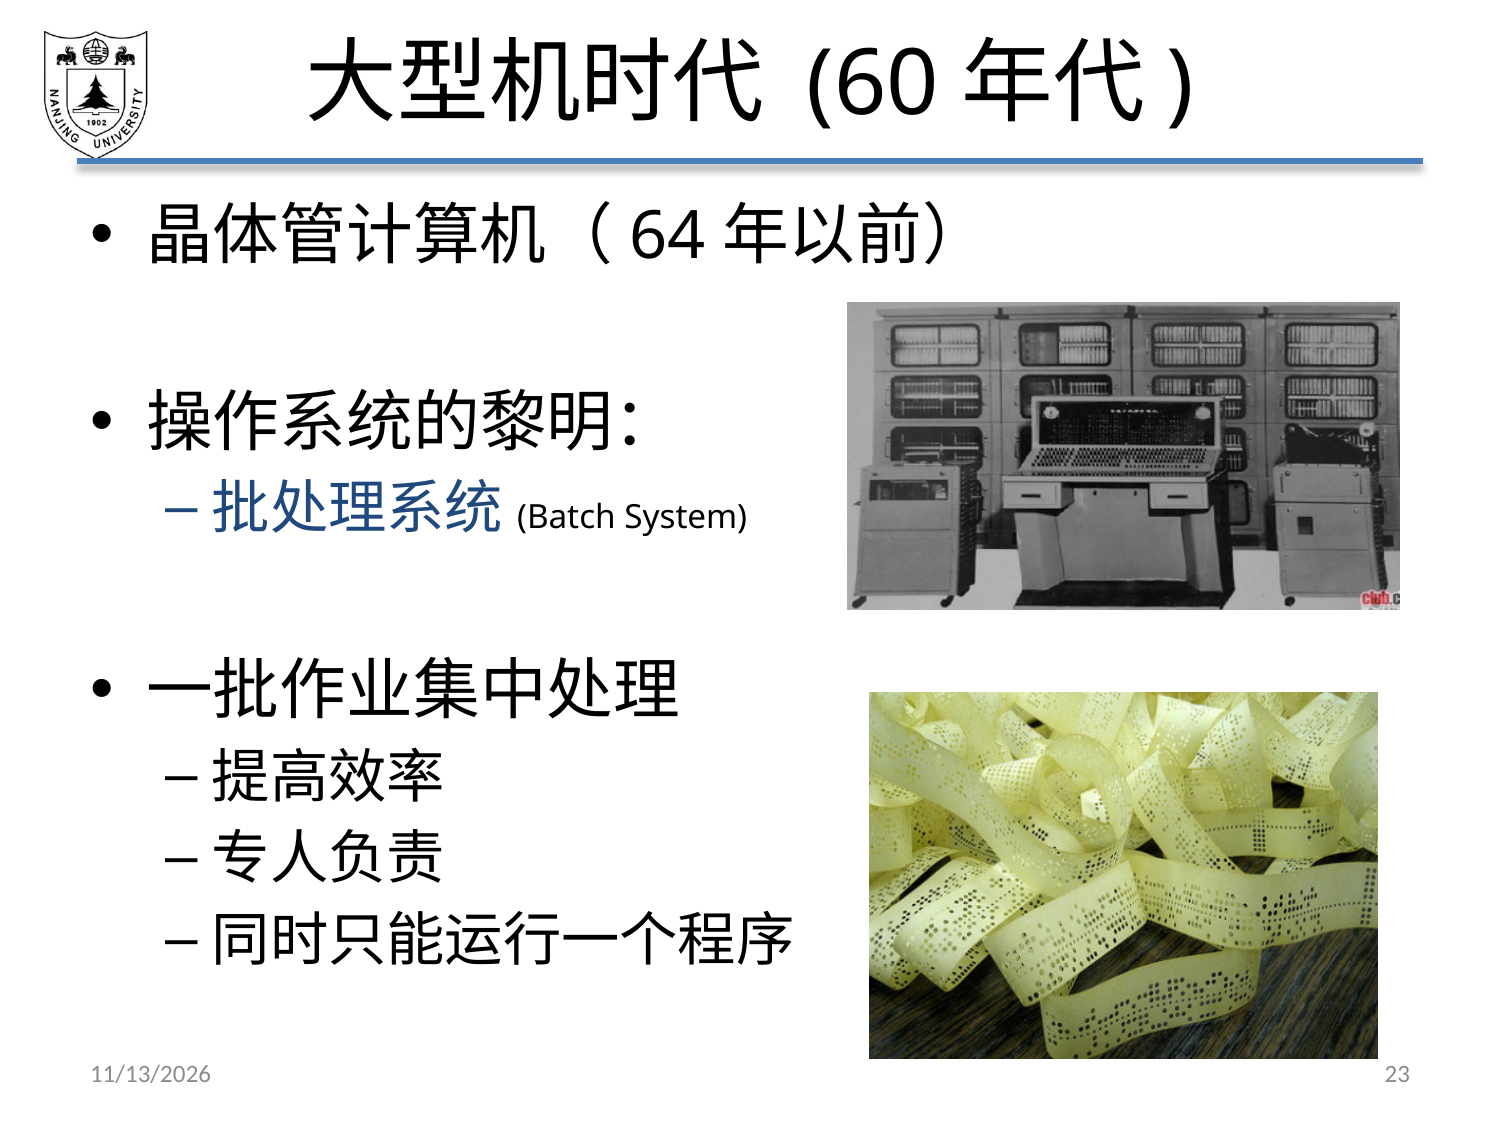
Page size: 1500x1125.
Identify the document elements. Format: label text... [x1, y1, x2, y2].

title 大型机时代 (60年代) [75, 0, 1425, 161]
picture [41, 30, 75, 161]
picture [869, 692, 1379, 1059]
slide_number 23 [1074, 1042, 1425, 1103]
picture [847, 302, 1400, 611]
list 晶体管计算机（64年以前） 操作系统的黎明： 批处理系统(Batch System) 一批作业集中处理 提高效率 专人负责 同时只能运行一个程序 [75, 184, 1425, 1005]
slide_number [75, 1042, 425, 1103]
